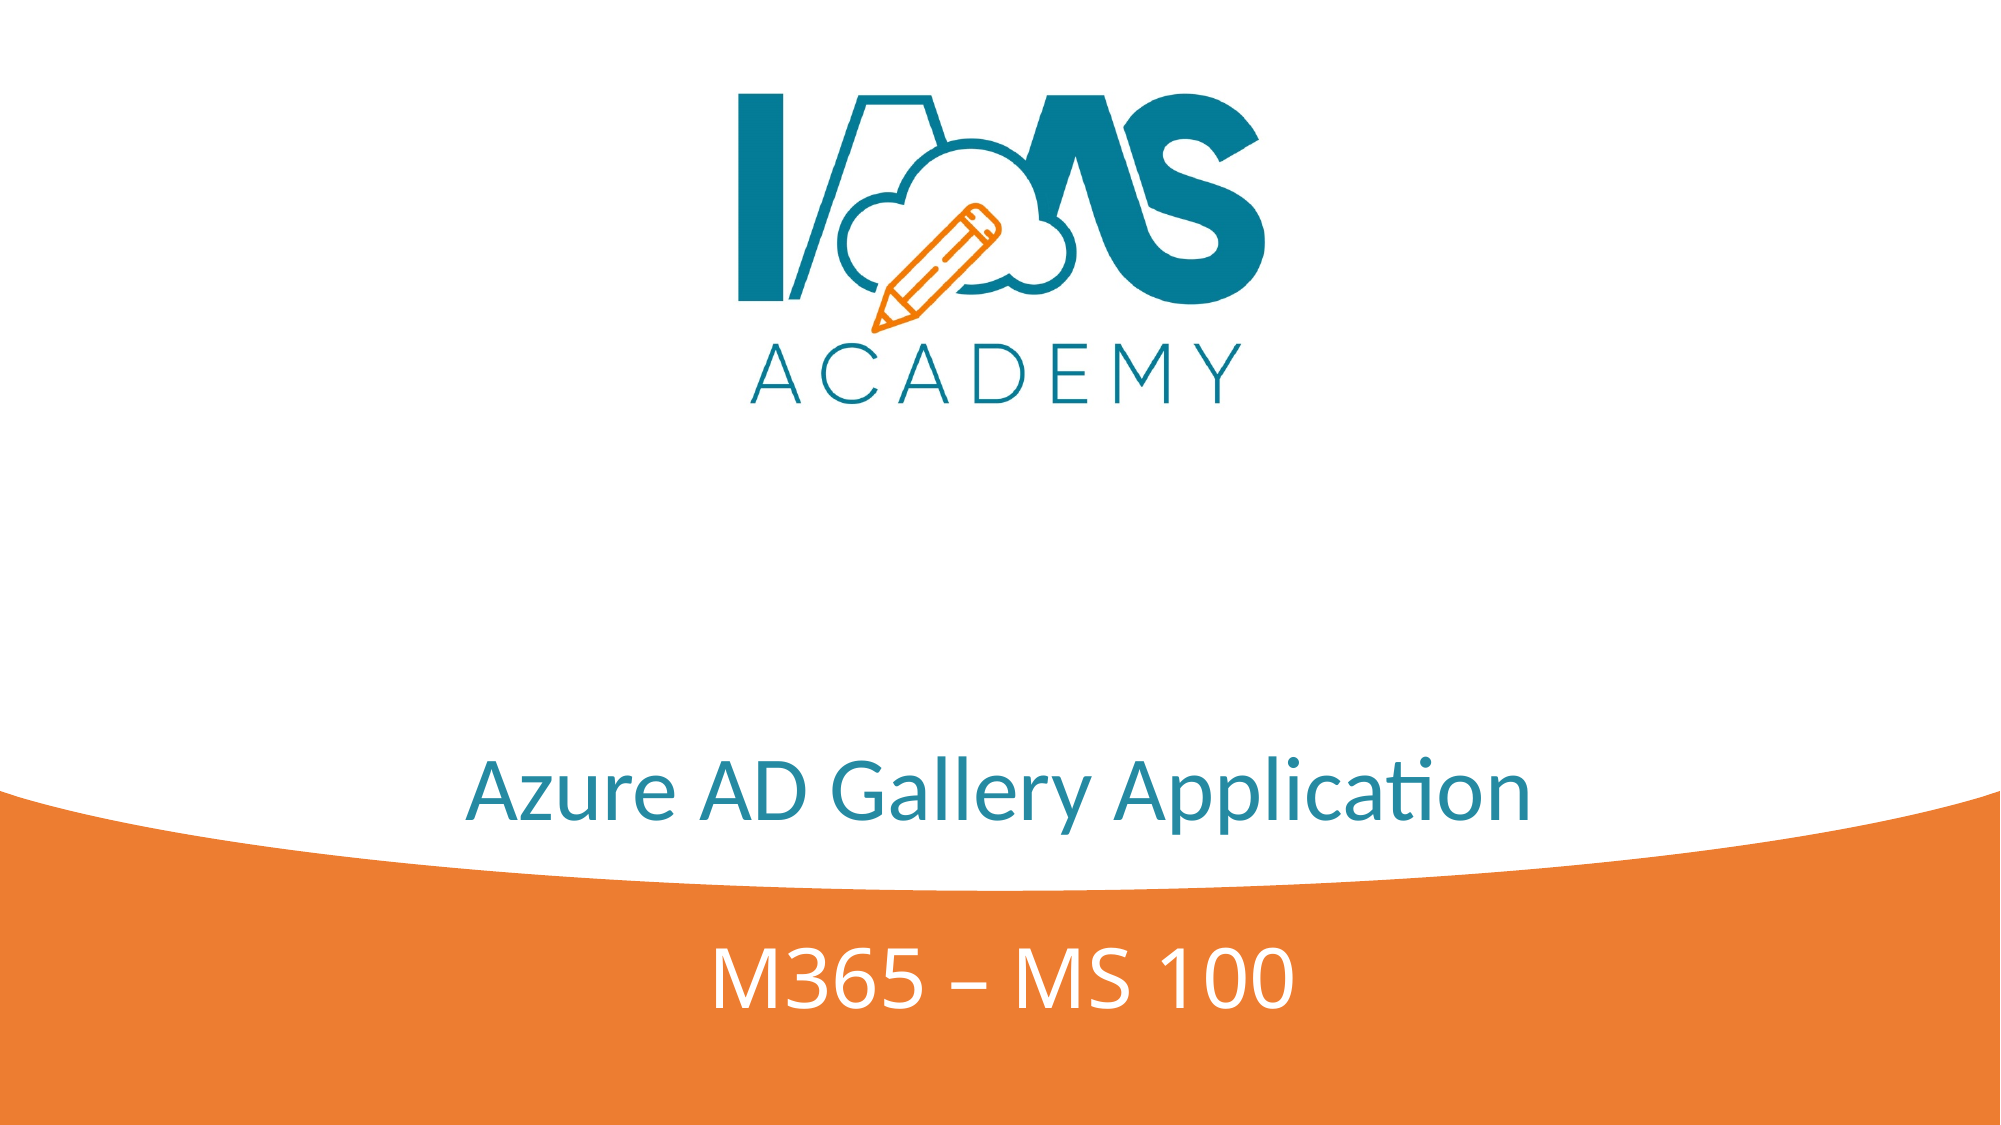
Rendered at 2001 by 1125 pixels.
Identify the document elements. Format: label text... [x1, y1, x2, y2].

subtitle M365 – MS 100 [194, 919, 1813, 1044]
title Azure AD Gallery Application [249, 346, 1750, 852]
picture [714, 0, 1287, 346]
